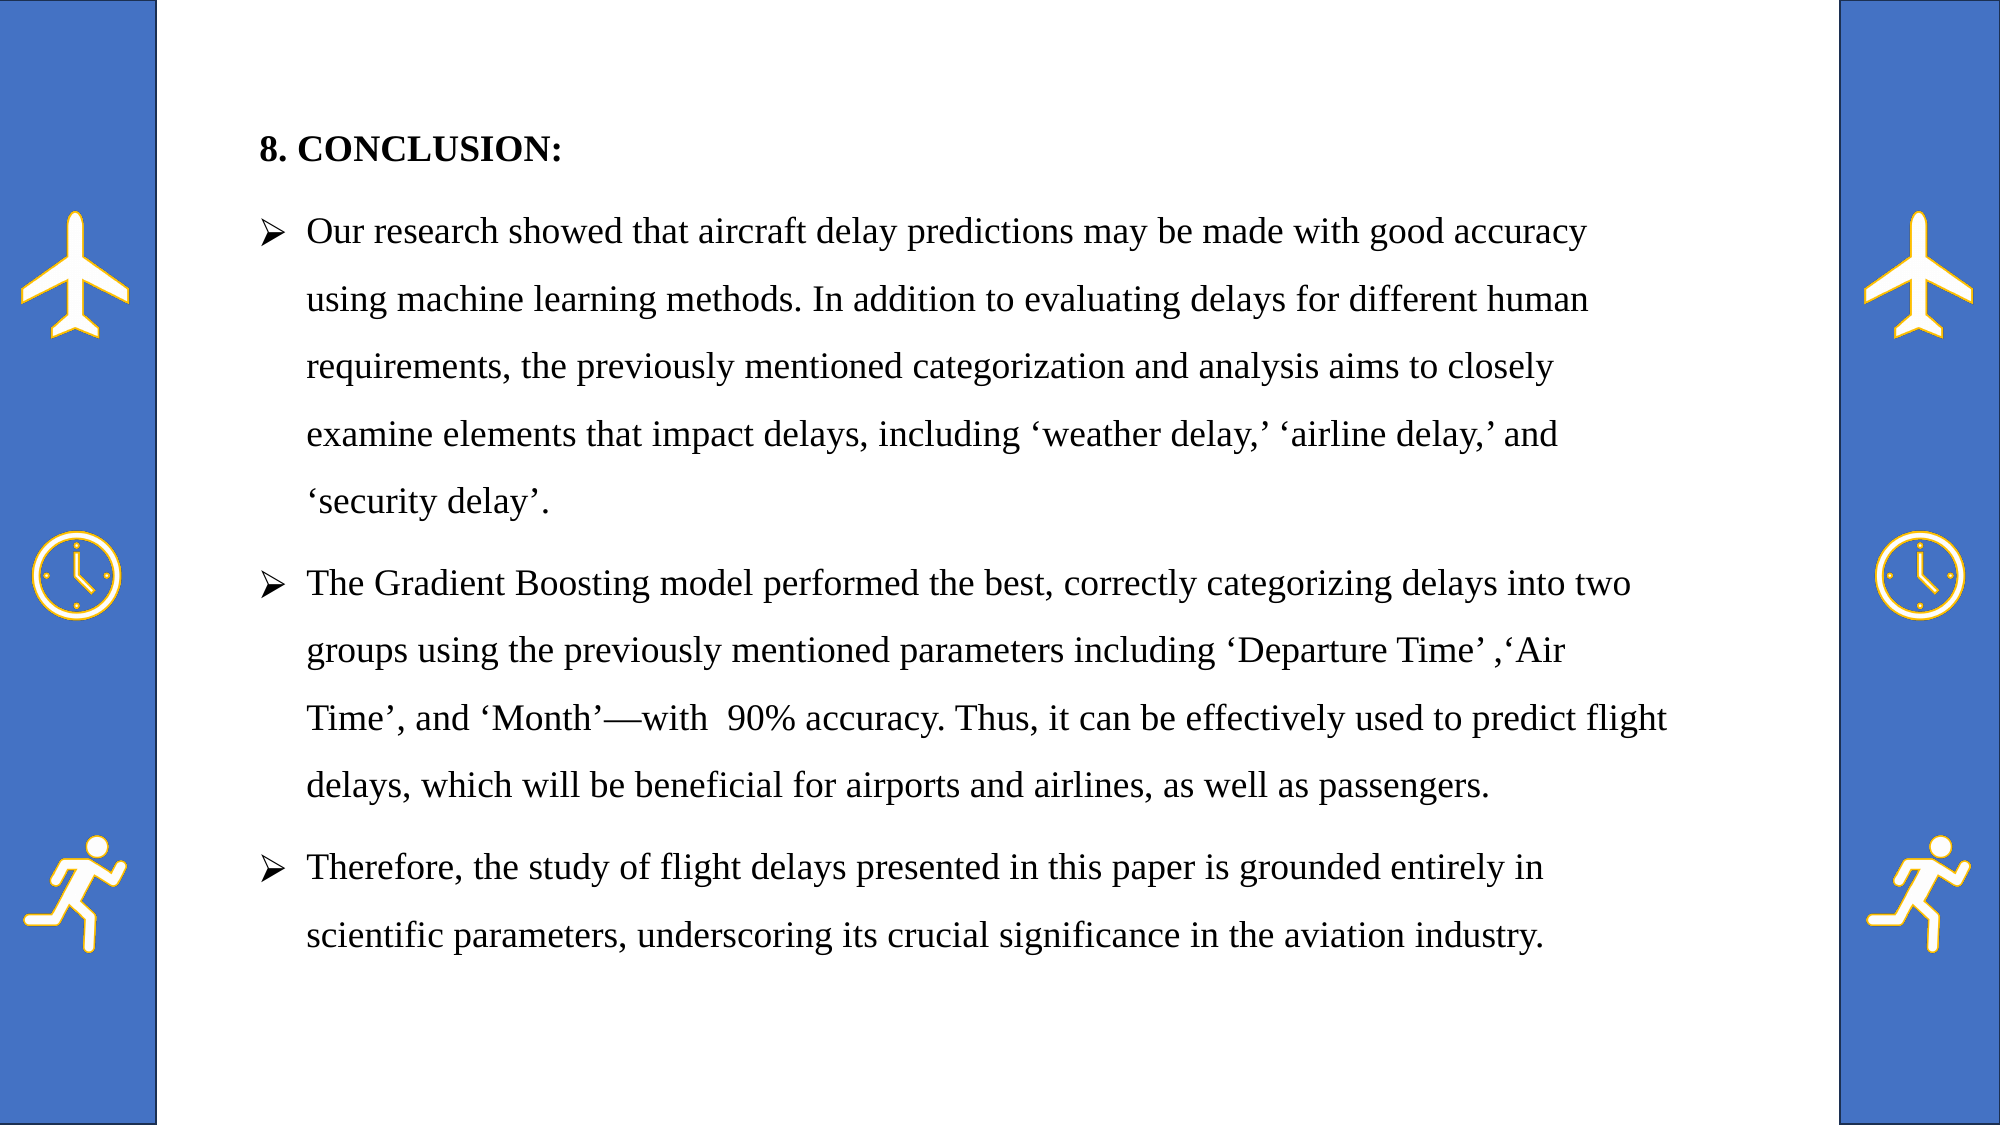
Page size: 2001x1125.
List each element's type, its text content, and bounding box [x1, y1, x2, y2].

picture [1853, 829, 1984, 959]
text_box [1840, 0, 2000, 1125]
picture [10, 829, 140, 959]
picture [1864, 520, 1976, 631]
text_box [0, 0, 157, 1125]
text_box 8. CONCLUSION: Our research showed that aircraft delay predictions may be made with good accuracy using machine learning methods. In addition to evaluating delays for different human requirements, the previously mentioned categorization and analysis aims to closely examine elements that impact delays, including ‘weather delay,’ ‘airline delay,’ and ‘security delay’. The Gradient Boosting model performed the best, correctly categorizing delays into two groups using the previously mentioned parameters including ‘Departure Time’ ,‘Air Time’, and ‘Month’—with 90% accuracy. Thus, it can be effectively used to predict flight delays, which will be beneficial for airports and airlines, as well as passengers. Therefore, the study of flight delays presented in this paper is grounded entirely in scientific parameters, underscoring its crucial significance in the aviation industry. [244, 40, 1753, 1125]
picture [21, 520, 132, 631]
picture [1843, 199, 1994, 350]
picture [0, 199, 150, 350]
